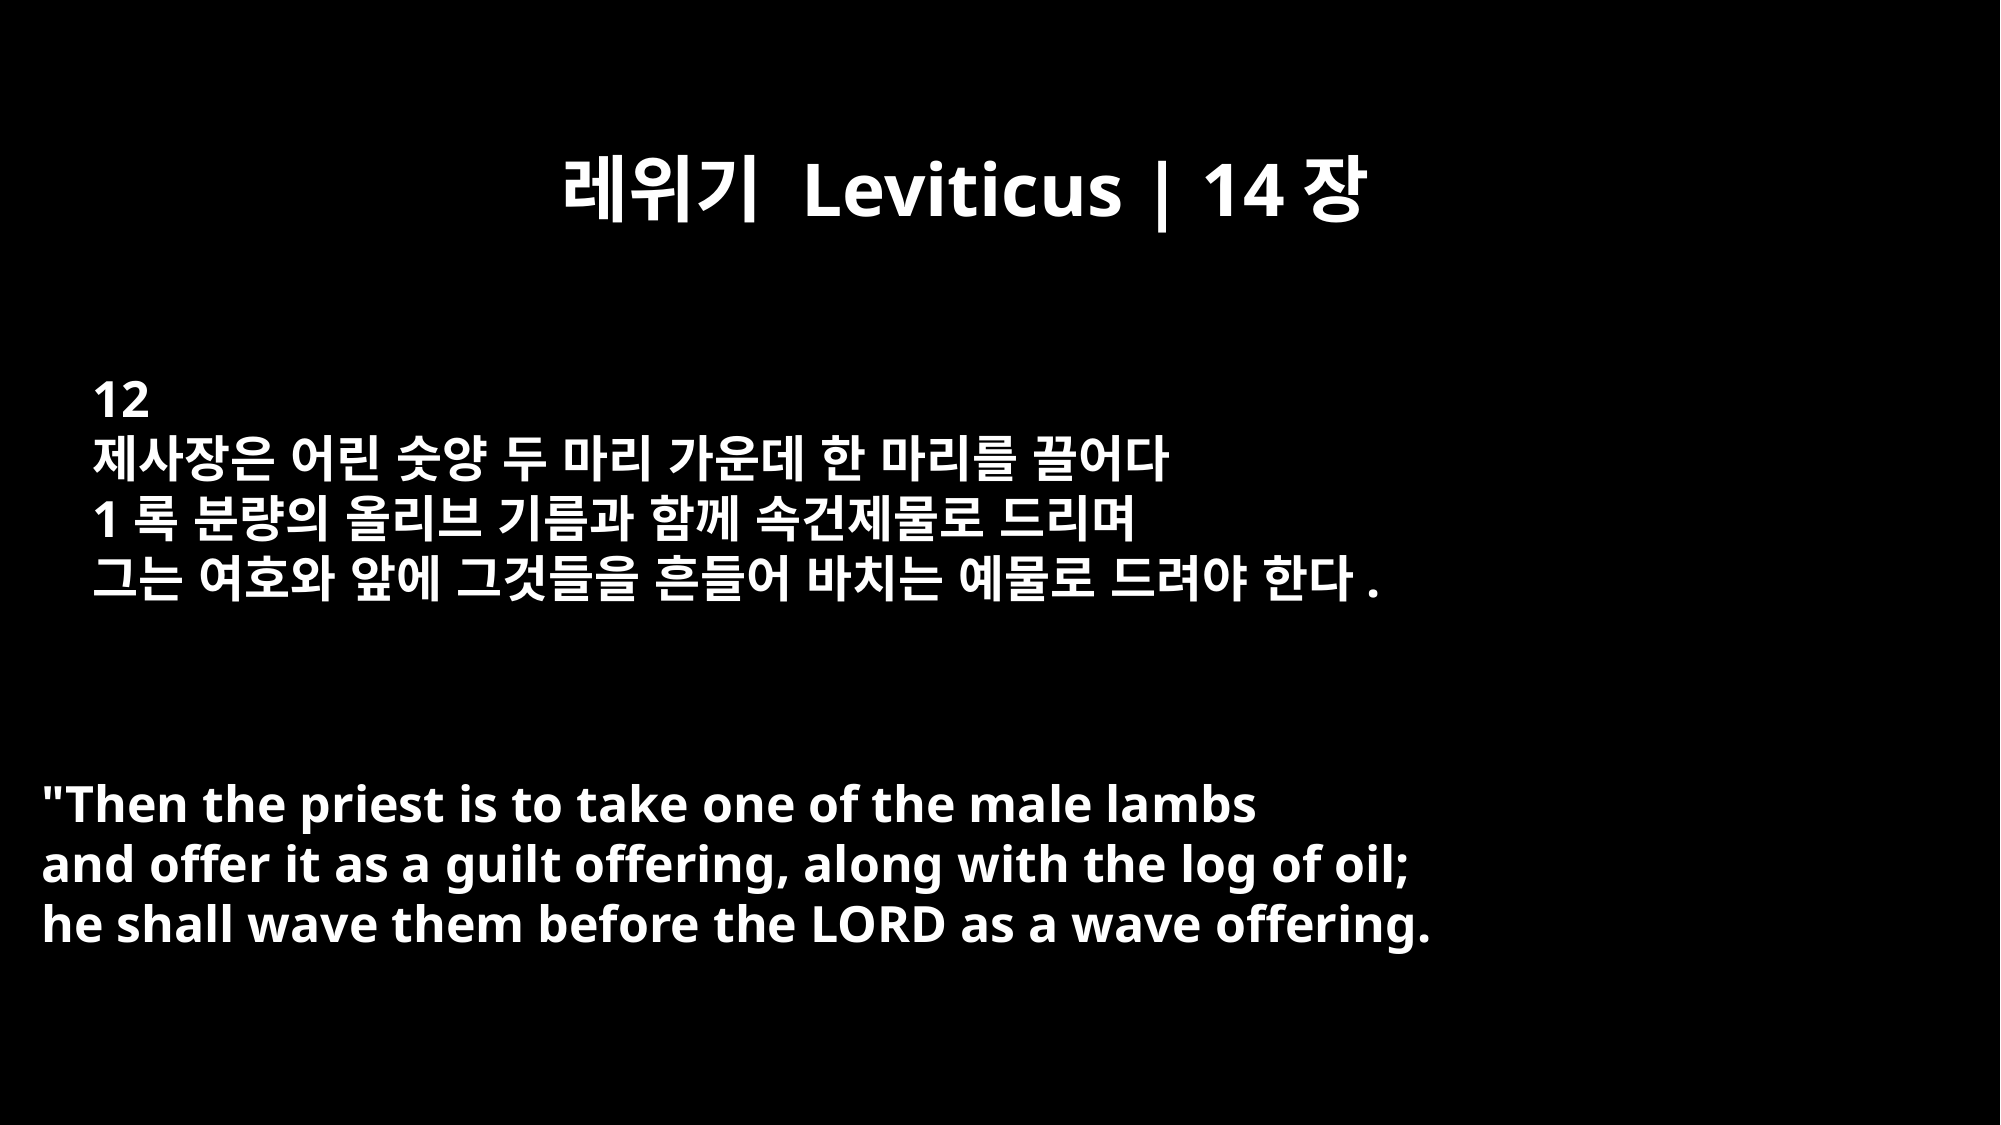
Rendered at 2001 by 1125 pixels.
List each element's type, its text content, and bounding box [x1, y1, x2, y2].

text_box 12 제사장은 어린 숫양 두 마리 가운데 한 마리를 끌어다 1록 분량의 올리브 기름과 함께 속건제물로 드리며 그는 여호와 앞에 그것들을 흔들어 바치는 예물로 드려야 한다. [78, 359, 1397, 615]
text_box "Then the priest is to take one of the male lambs and offer it as a guilt offering, along with the log of oil; he shall wave them before the LORD as a wave offering. [26, 764, 1447, 960]
text_box 레위기 Leviticus | 14장 [546, 136, 1386, 239]
